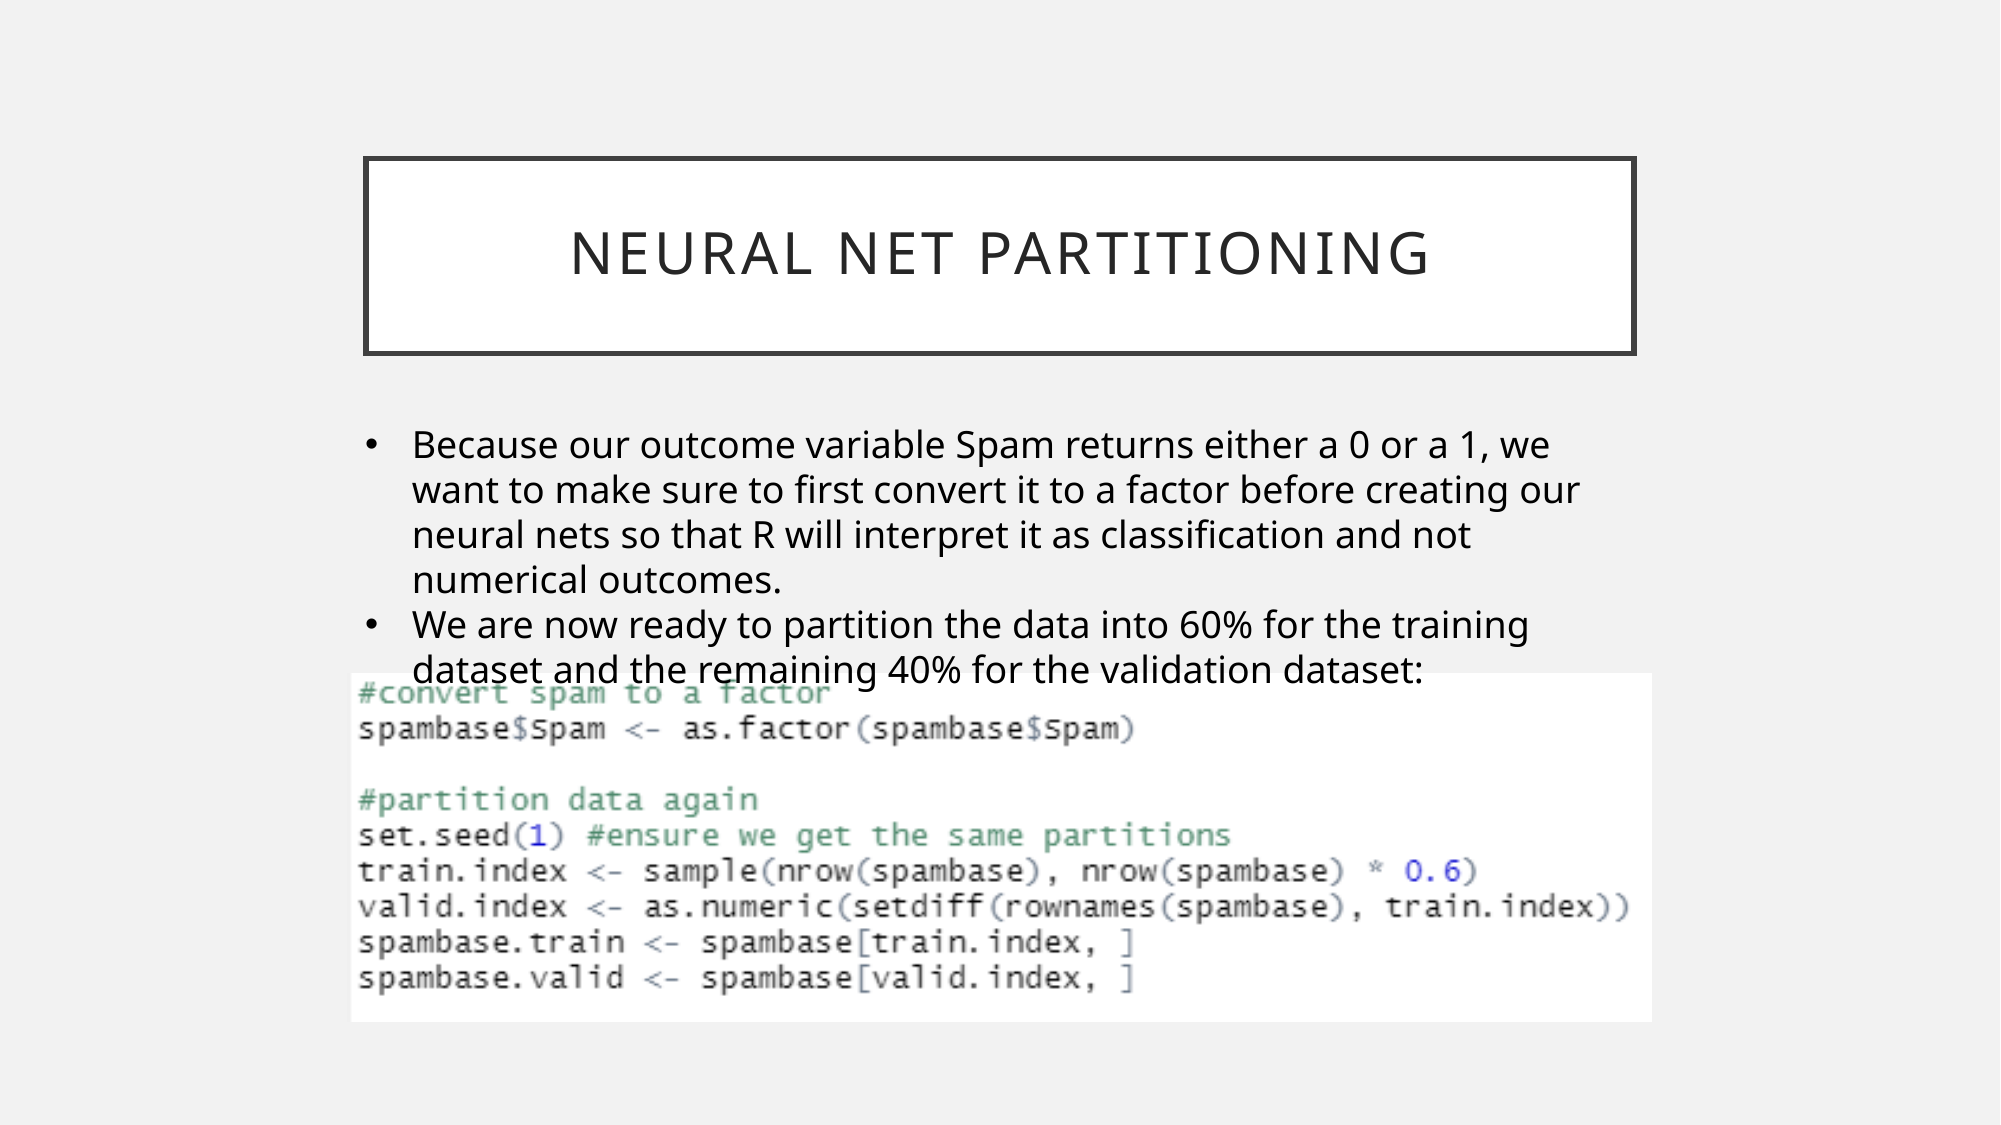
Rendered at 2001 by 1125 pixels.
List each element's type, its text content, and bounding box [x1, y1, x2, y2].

text_box Because our outcome variable Spam returns either a 0 or a 1, we want to make sure to first convert it to a factor before creating our neural nets so that R will interpret it as classification and not numerical outcomes. We are now ready to partition the data into 60% for the training dataset and the remaining 40% for the validation dataset: [349, 413, 1660, 699]
title Neural Net Partitioning [363, 156, 1637, 356]
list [347, 673, 1652, 1022]
